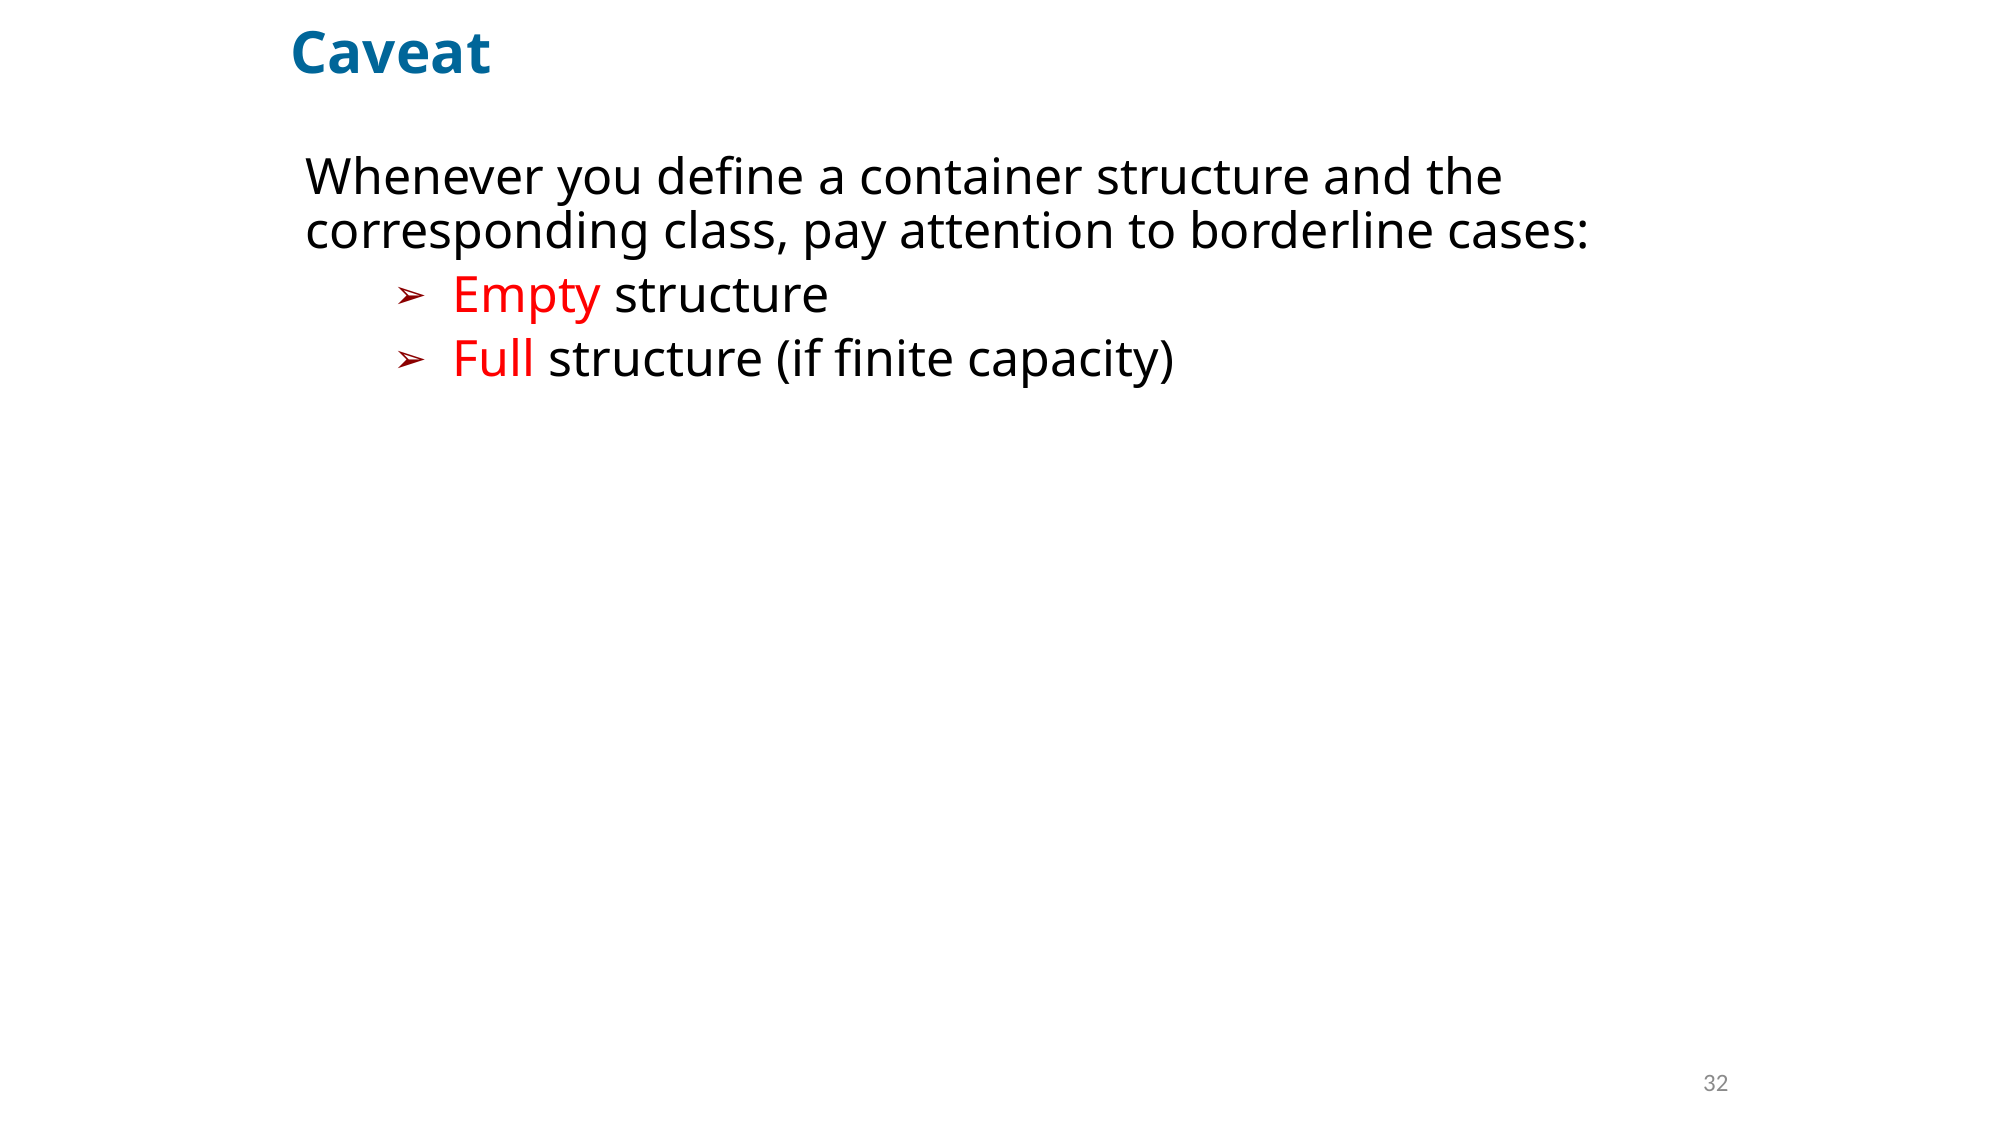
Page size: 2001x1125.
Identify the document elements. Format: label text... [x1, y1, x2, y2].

title Caveat [290, 19, 1594, 91]
list Whenever you define a container structure and the corresponding class, pay attention to borderline cases: Empty structure Full structure (if finite capacity) [290, 144, 1701, 1070]
slide_number 32 [1653, 1038, 1744, 1125]
